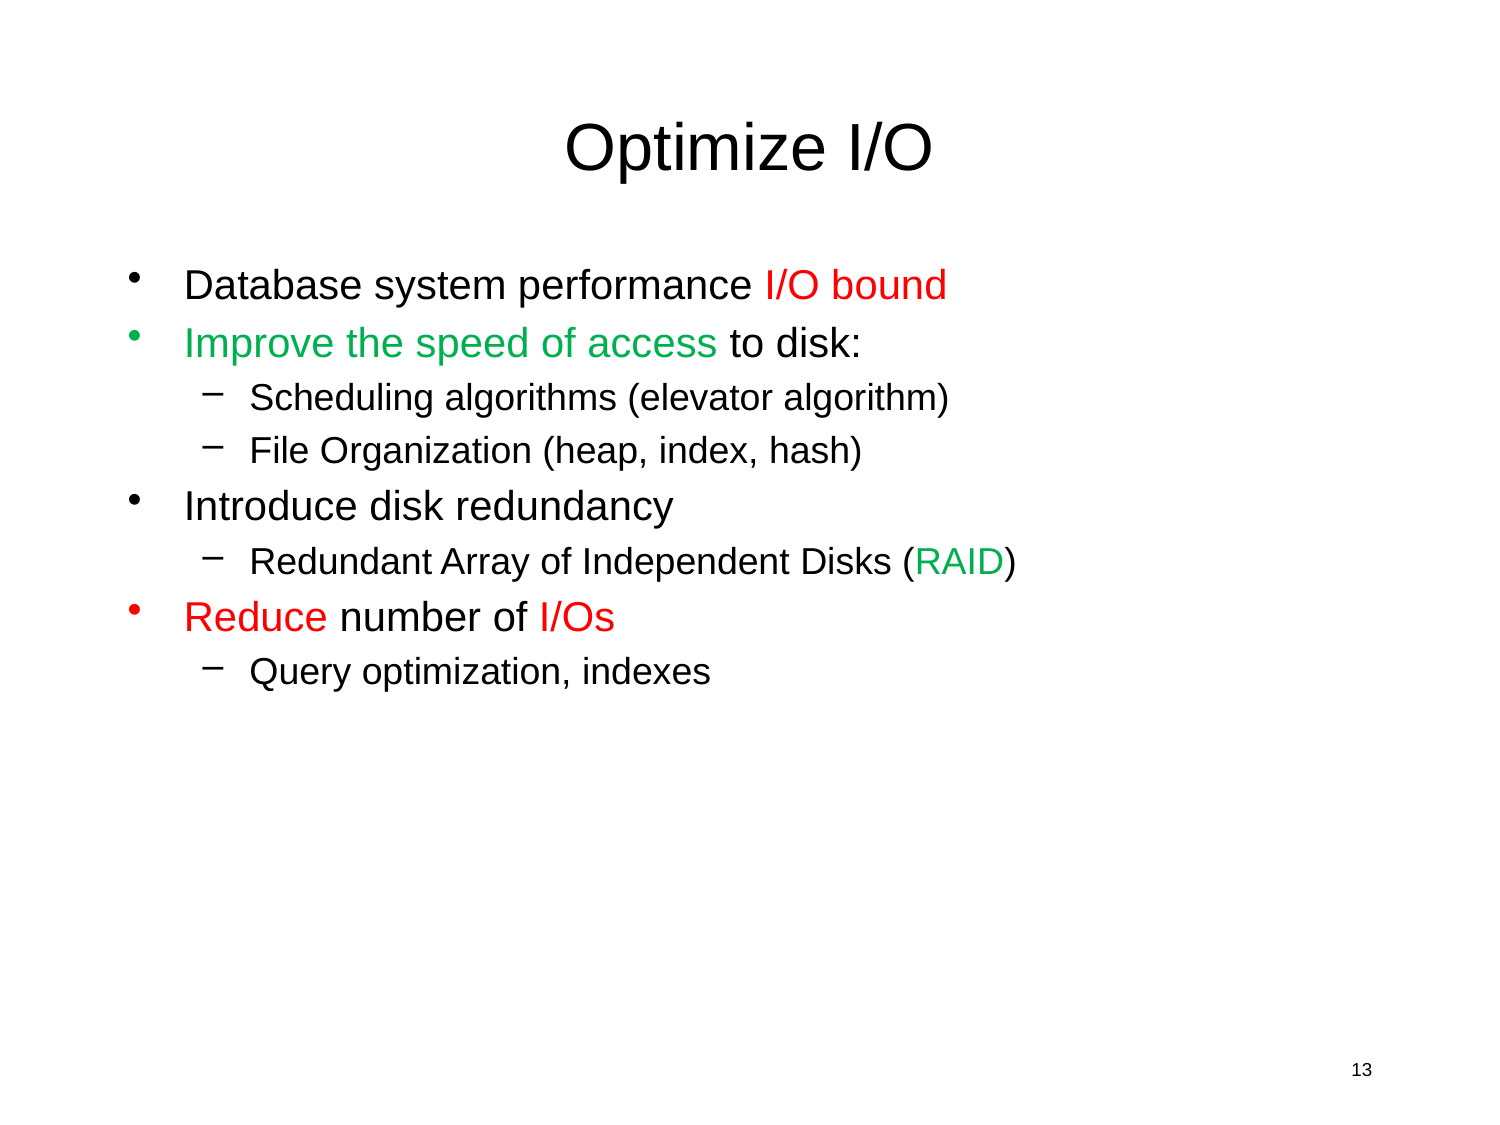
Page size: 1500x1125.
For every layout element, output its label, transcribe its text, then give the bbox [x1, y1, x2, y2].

title Optimize I/O [112, 50, 1388, 238]
slide_number 13 [1074, 1049, 1388, 1101]
list Database system performance I/O bound Improve the speed of access to disk: Scheduling algorithms (elevator algorithm) File Organization (heap, index, hash) Introduce disk redundancy Redundant Array of Independent Disks (RAID) Reduce number of I/Os Query optimization, indexes [112, 249, 1388, 1025]
